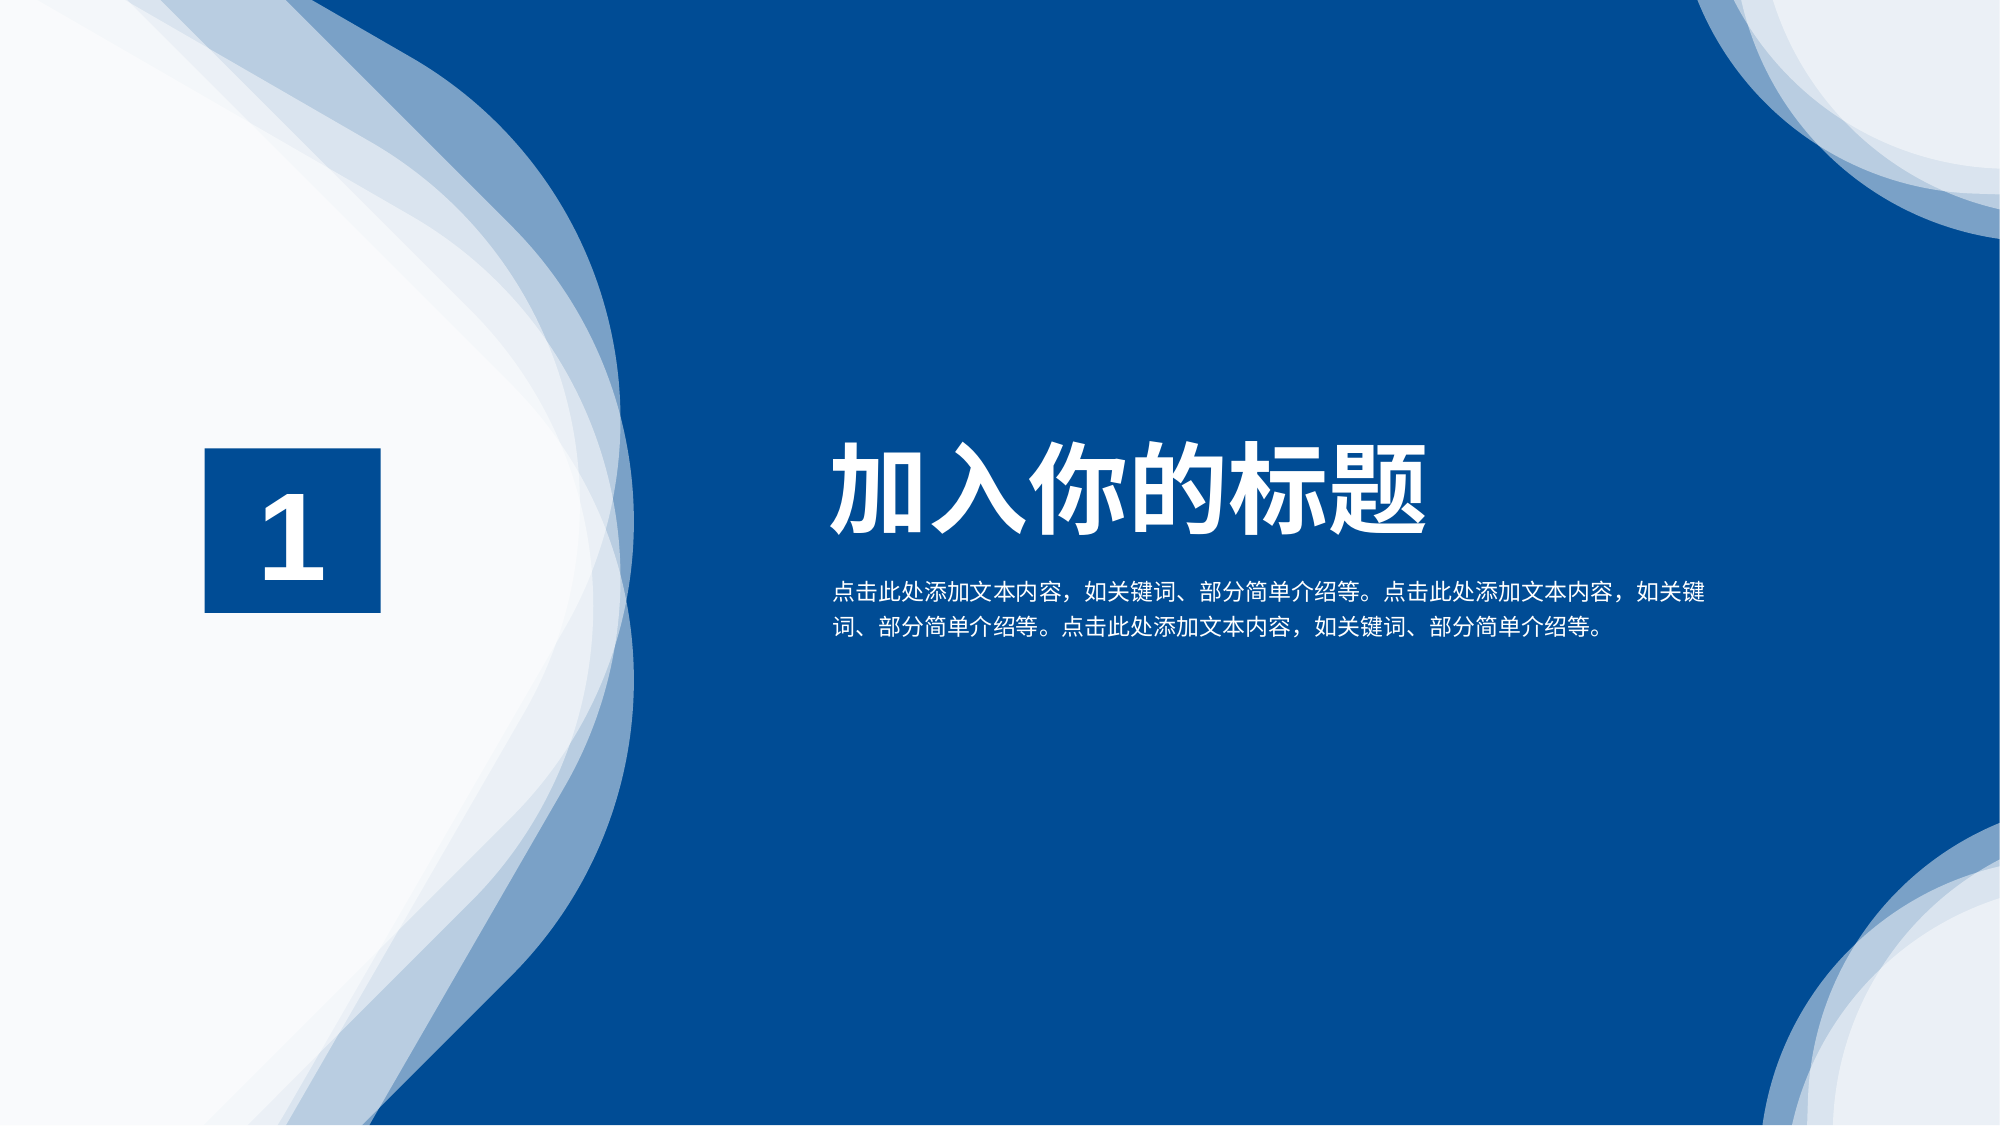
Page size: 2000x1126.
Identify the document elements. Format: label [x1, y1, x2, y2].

text_box [1800, 806, 2000, 1126]
text_box [1681, 0, 2000, 201]
text_box [810, 419, 1733, 646]
text_box [519, 0, 2000, 1126]
text_box [0, 0, 519, 1126]
